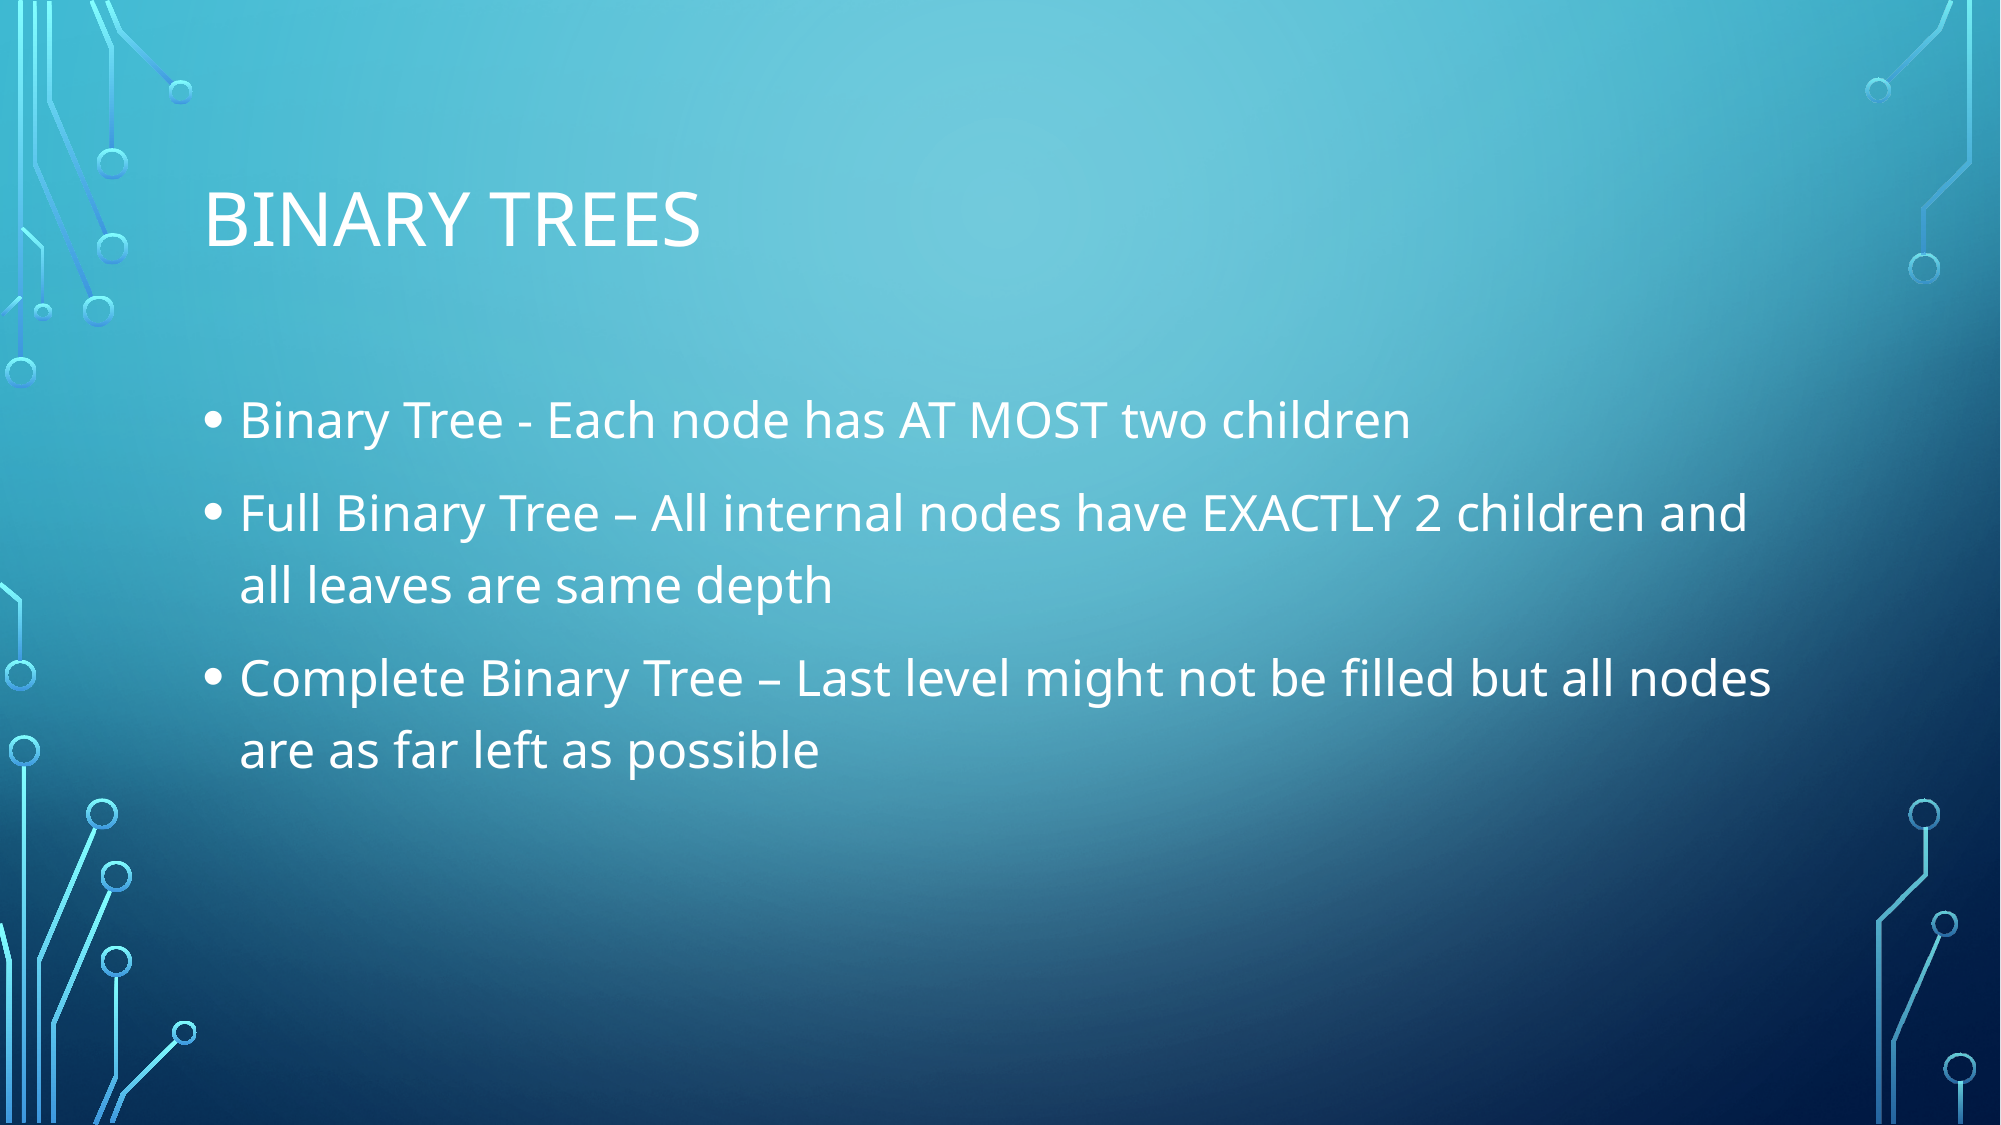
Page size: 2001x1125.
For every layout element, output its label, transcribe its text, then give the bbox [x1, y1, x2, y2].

title Binary trees [187, 101, 1813, 344]
list Binary Tree - Each node has AT MOST two children Full Binary Tree – All internal nodes have EXACTLY 2 children and all leaves are same depth Complete Binary Tree – Last level might not be filled but all nodes are as far left as possible [187, 369, 1813, 950]
